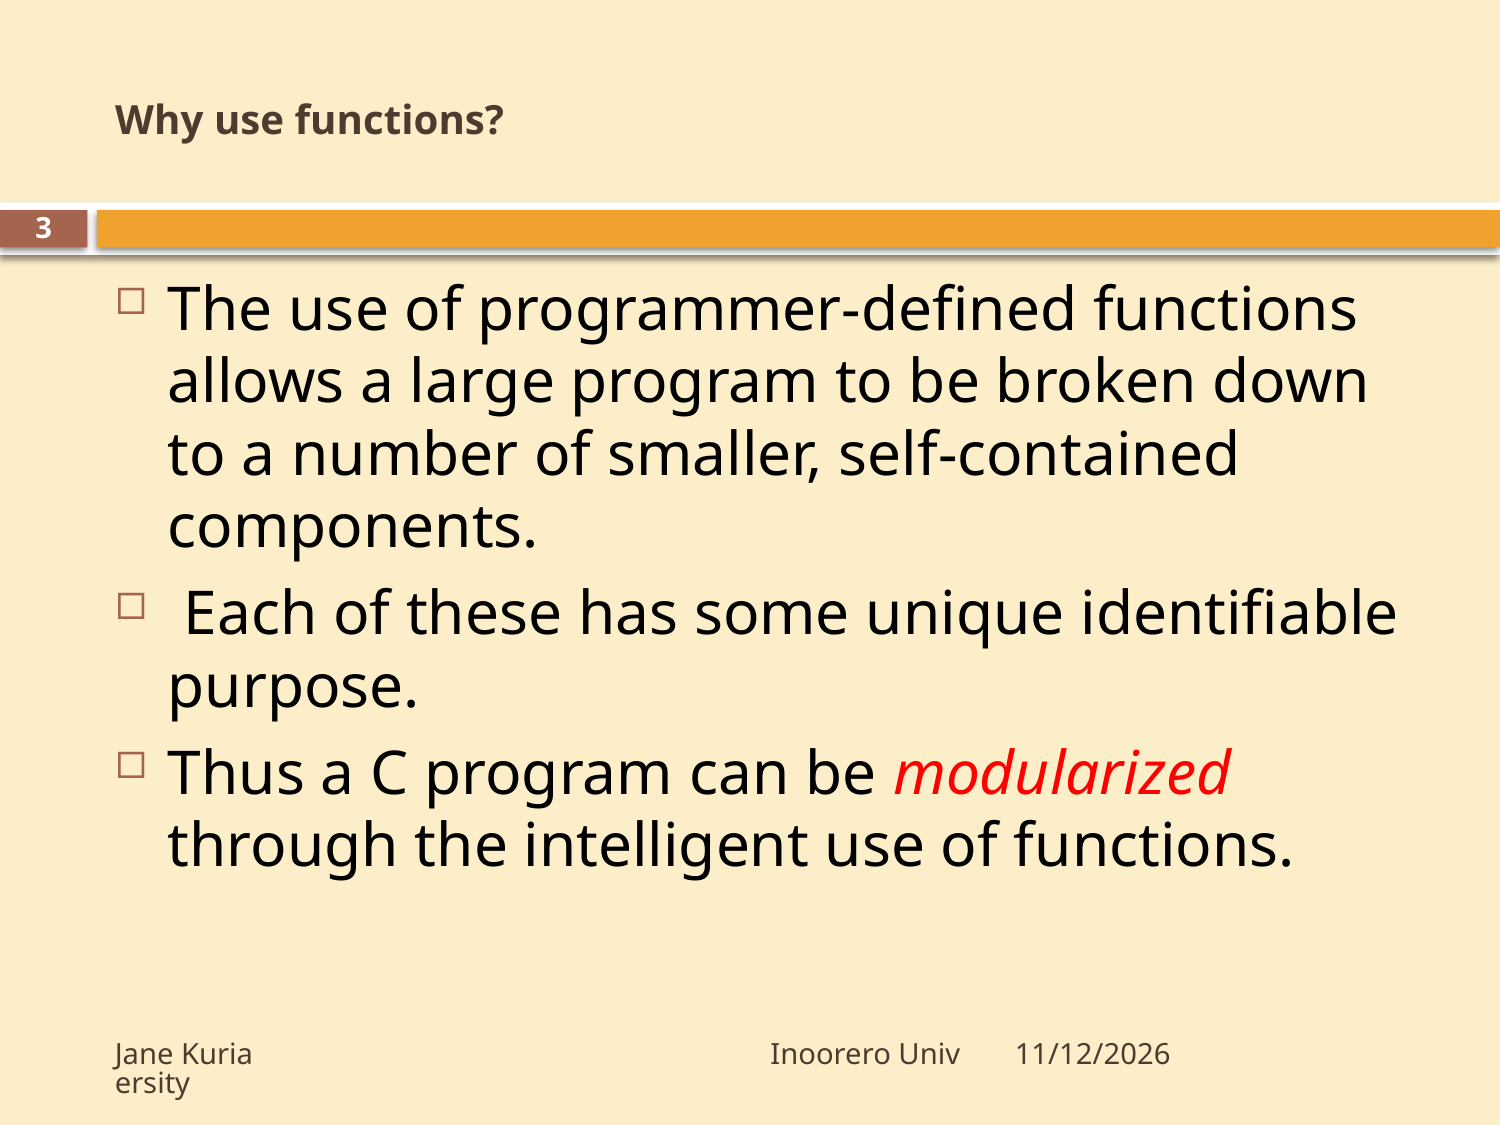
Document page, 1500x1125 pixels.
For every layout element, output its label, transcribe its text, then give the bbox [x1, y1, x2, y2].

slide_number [999, 1025, 1438, 1085]
slide_number 3 [0, 208, 88, 249]
title Why use functions? [100, 37, 1438, 200]
footer Jane Kuria Inoorero University [99, 1024, 990, 1085]
list The use of programmer-defined functions allows a large program to be broken down to a number of smaller, self-contained components. Each of these has some unique identifiable purpose. Thus a C program can be modularized through the intelligent use of functions. [100, 262, 1438, 1000]
